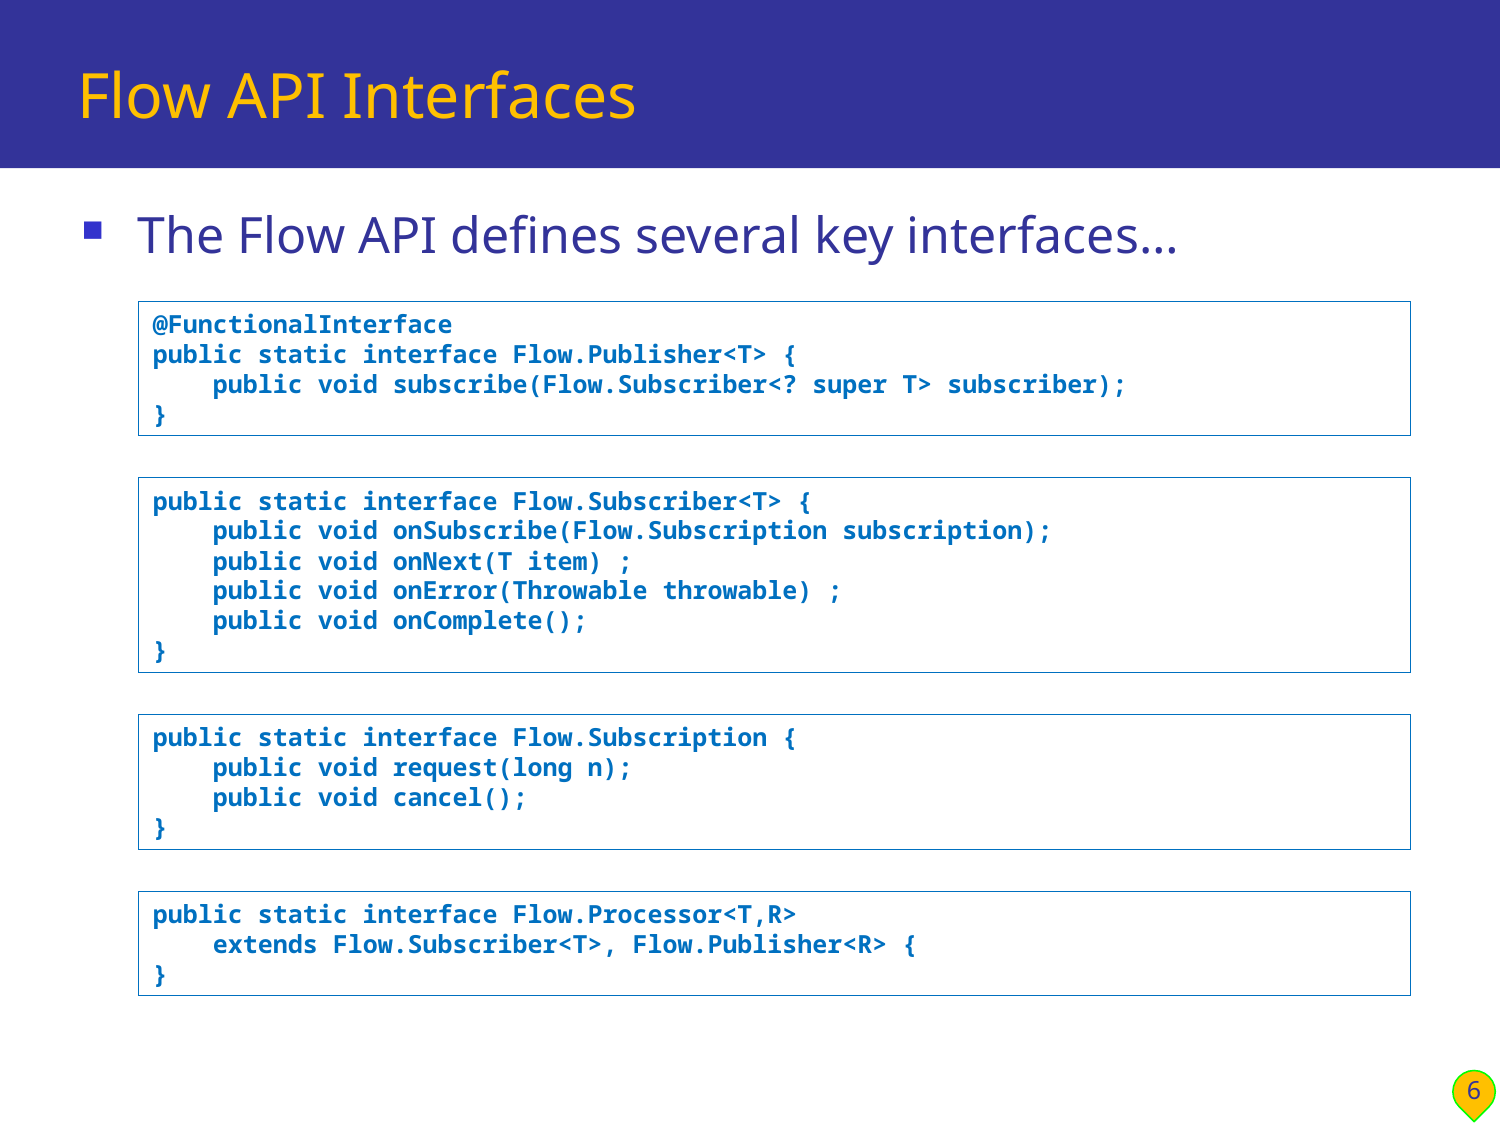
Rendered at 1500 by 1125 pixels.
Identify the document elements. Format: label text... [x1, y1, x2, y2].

text_box public static interface Flow.Processor<T,R> extends Flow.Subscriber<T>, Flow.Publisher<R> { } [138, 891, 1411, 996]
title Flow API Interfaces [61, 24, 1465, 139]
text_box public static interface Flow.Subscriber<T> { public void onSubscribe(Flow.Subscription subscription); public void onNext(T item) ; public void onError(Throwable throwable) ; public void onComplete(); } [138, 477, 1411, 673]
list The Flow API defines several key interfaces… [66, 196, 1460, 1007]
text_box public static interface Flow.Subscription { public void request(long n); public void cancel(); } [138, 714, 1411, 850]
footer 6 [1431, 1040, 1500, 1117]
text_box @FunctionalInterface public static interface Flow.Publisher<T> { public void subscribe(Flow.Subscriber<? super T> subscriber); } [138, 301, 1411, 436]
